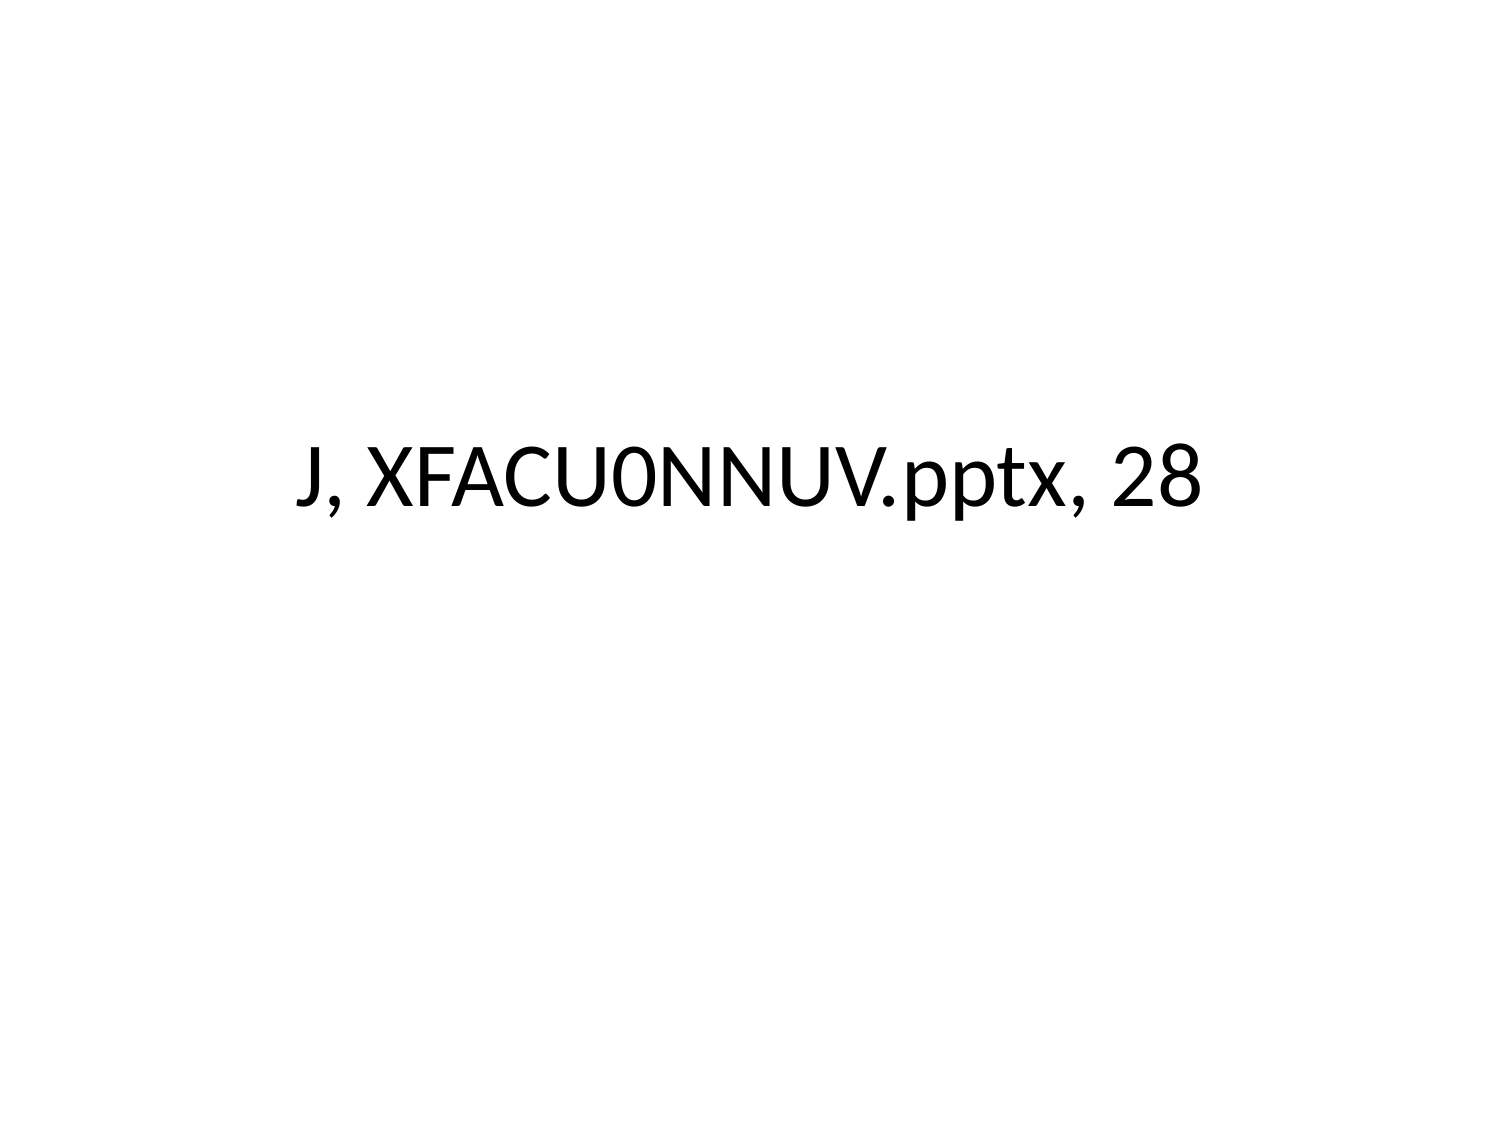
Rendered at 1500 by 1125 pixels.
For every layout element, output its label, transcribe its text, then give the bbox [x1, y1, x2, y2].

title J, XFACU0NNUV.pptx, 28 [112, 349, 1388, 591]
